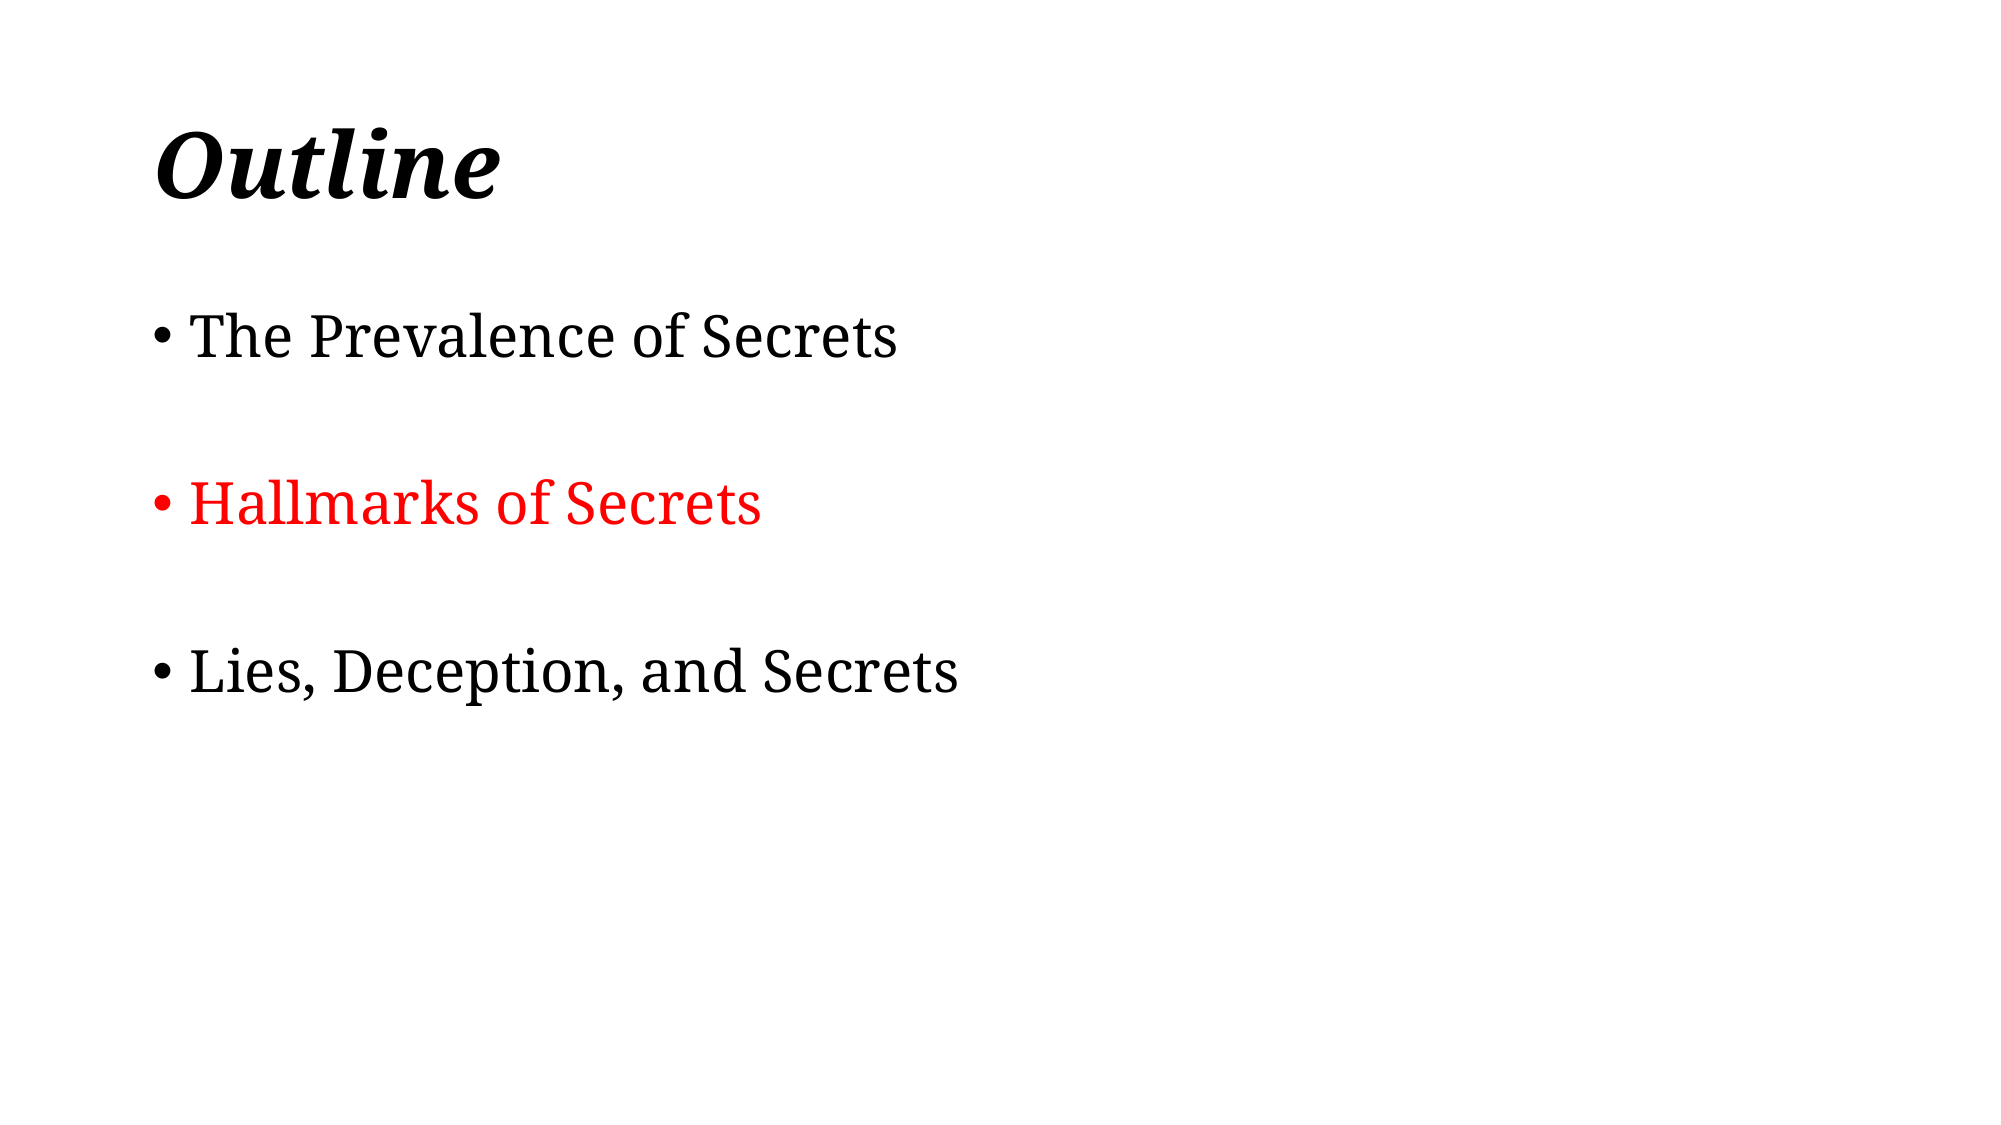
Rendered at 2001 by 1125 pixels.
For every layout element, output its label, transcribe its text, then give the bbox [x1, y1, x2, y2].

list The Prevalence of Secrets Hallmarks of Secrets Lies, Deception, and Secrets [137, 299, 1863, 1014]
title Outline [137, 59, 1863, 278]
